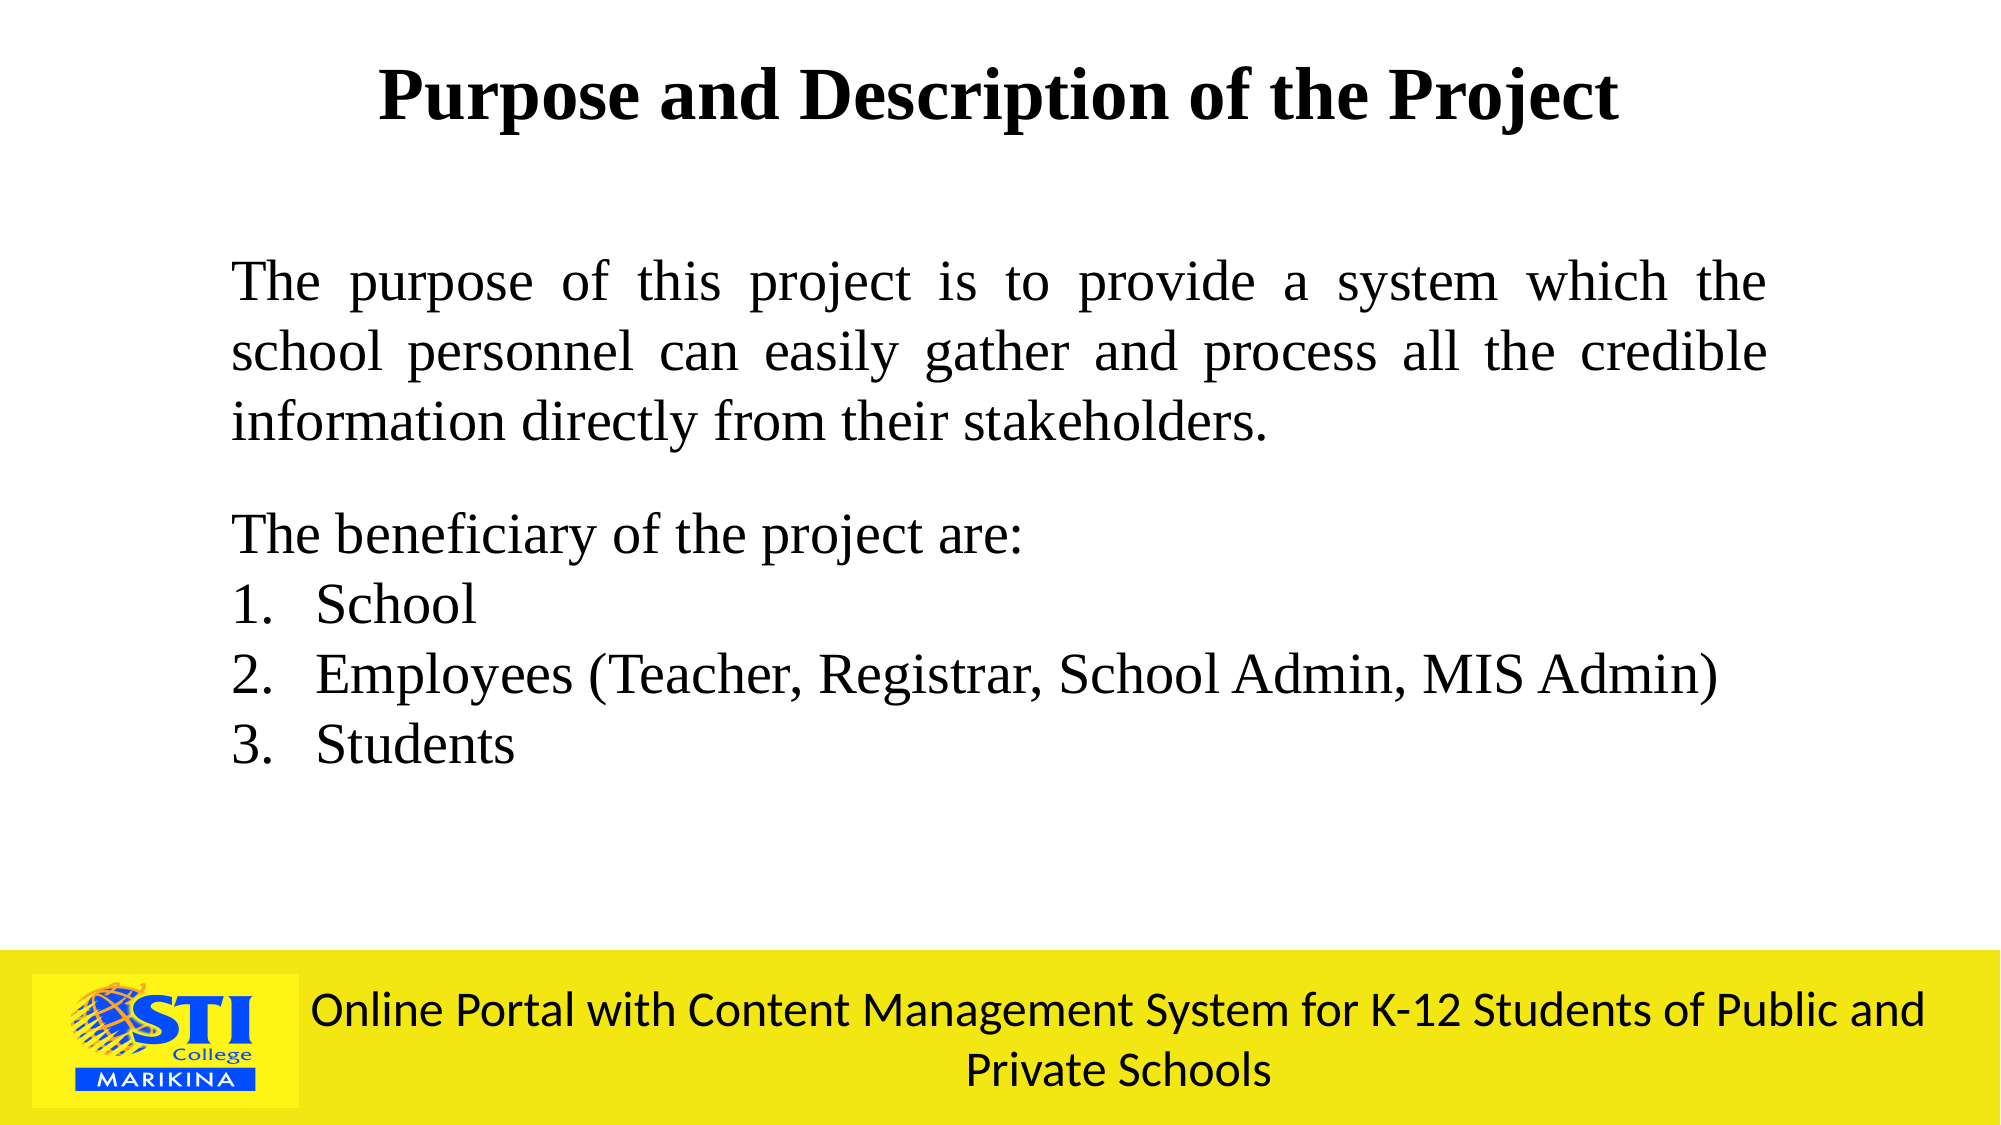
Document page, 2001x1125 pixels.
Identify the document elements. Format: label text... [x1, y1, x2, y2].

picture [32, 974, 299, 1108]
text_box Online Portal with Content Management System for K-12 Students of Public and Private Schools [275, 1008, 1963, 1105]
text_box The beneficiary of the project are: School Employees (Teacher, Registrar, School Admin, MIS Admin) Students [216, 487, 1784, 783]
text_box Purpose and Description of the Project [216, 37, 1784, 143]
text_box The purpose of this project is to provide a system which the school personnel can easily gather and process all the credible information directly from their stakeholders. [216, 235, 1784, 460]
